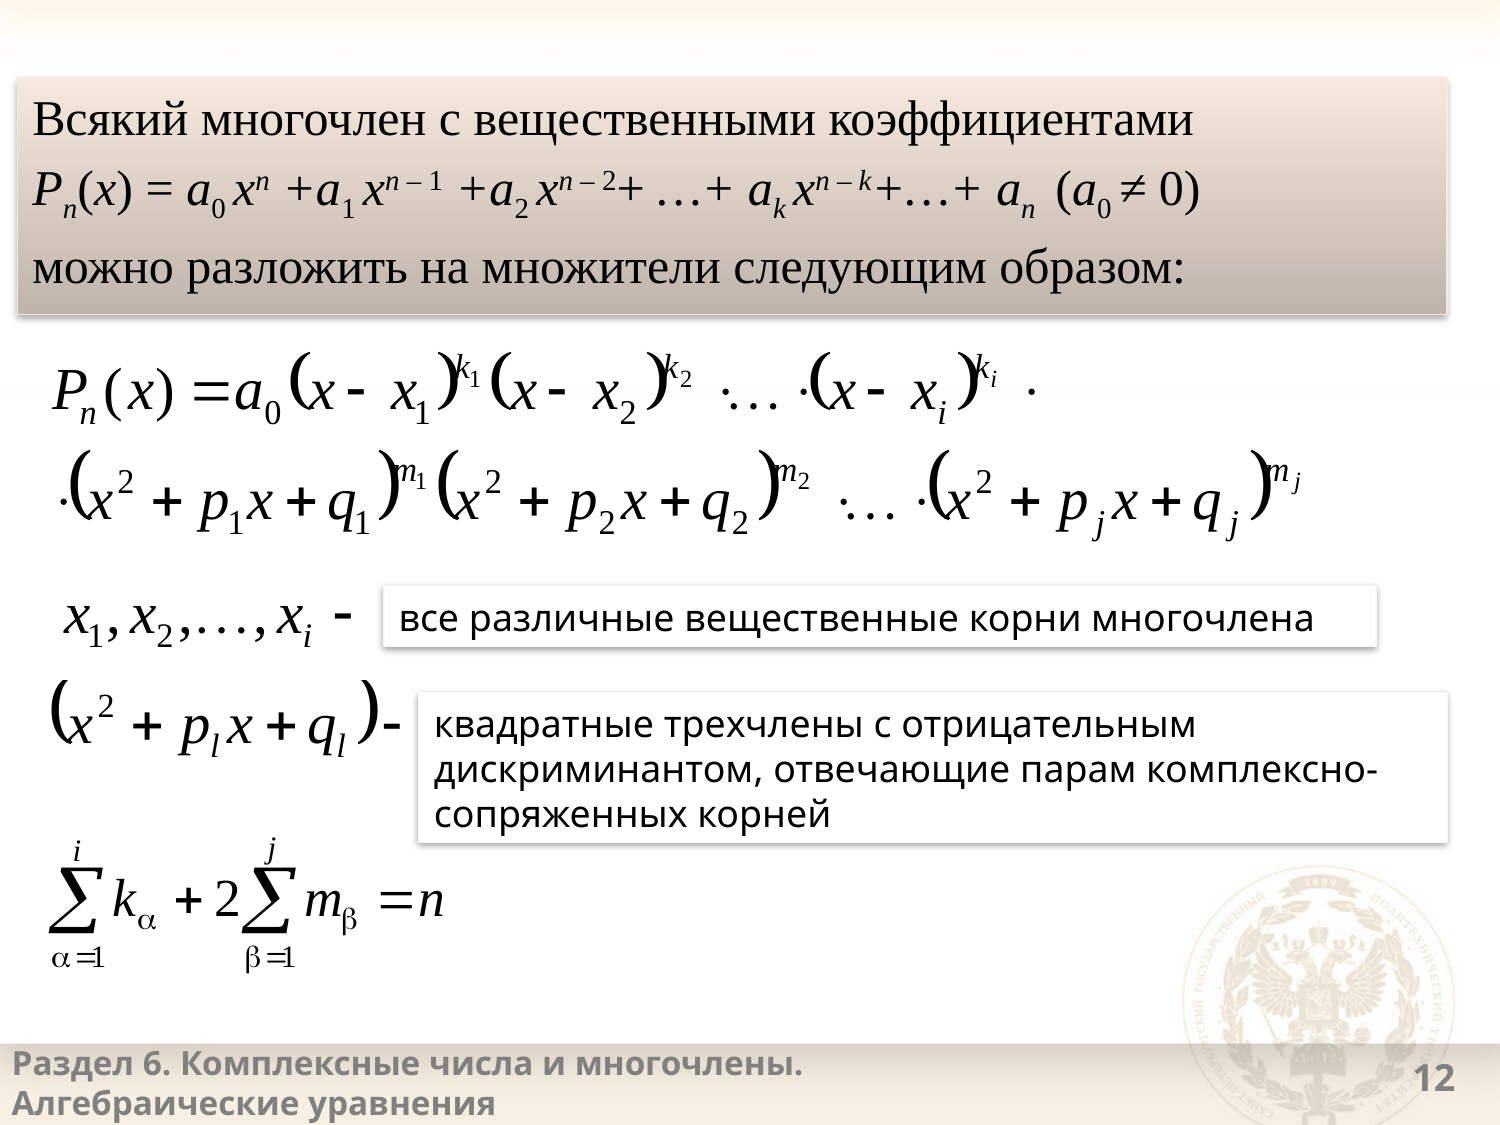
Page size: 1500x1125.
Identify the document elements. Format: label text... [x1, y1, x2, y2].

picture [0, 1114, 1323, 1125]
text_box Всякий многочлен с вещественными коэффициентами Pn(x) = a0 xn +a1 xn – 1 +a2 xn – 2+ …+ ak xn – k+…+ an (a0 ≠ 0) можно разложить на множители следующим образом: [17, 77, 1448, 315]
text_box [52, 573, 374, 663]
picture [0, 1, 1500, 1125]
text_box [40, 337, 1319, 557]
text_box все различные вещественные корни многочлена [383, 585, 1377, 647]
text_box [40, 680, 424, 773]
slide_number <номер> [1323, 1114, 1471, 1125]
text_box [40, 822, 457, 984]
text_box Раздел 6. Комплексные числа и многочлены. Алгебраические уравнения [0, 1035, 1480, 1114]
text_box квадратные трехчлены с отрицательным дискриминантом, отвечающие парам комплексно-сопряженных корней [418, 692, 1448, 843]
